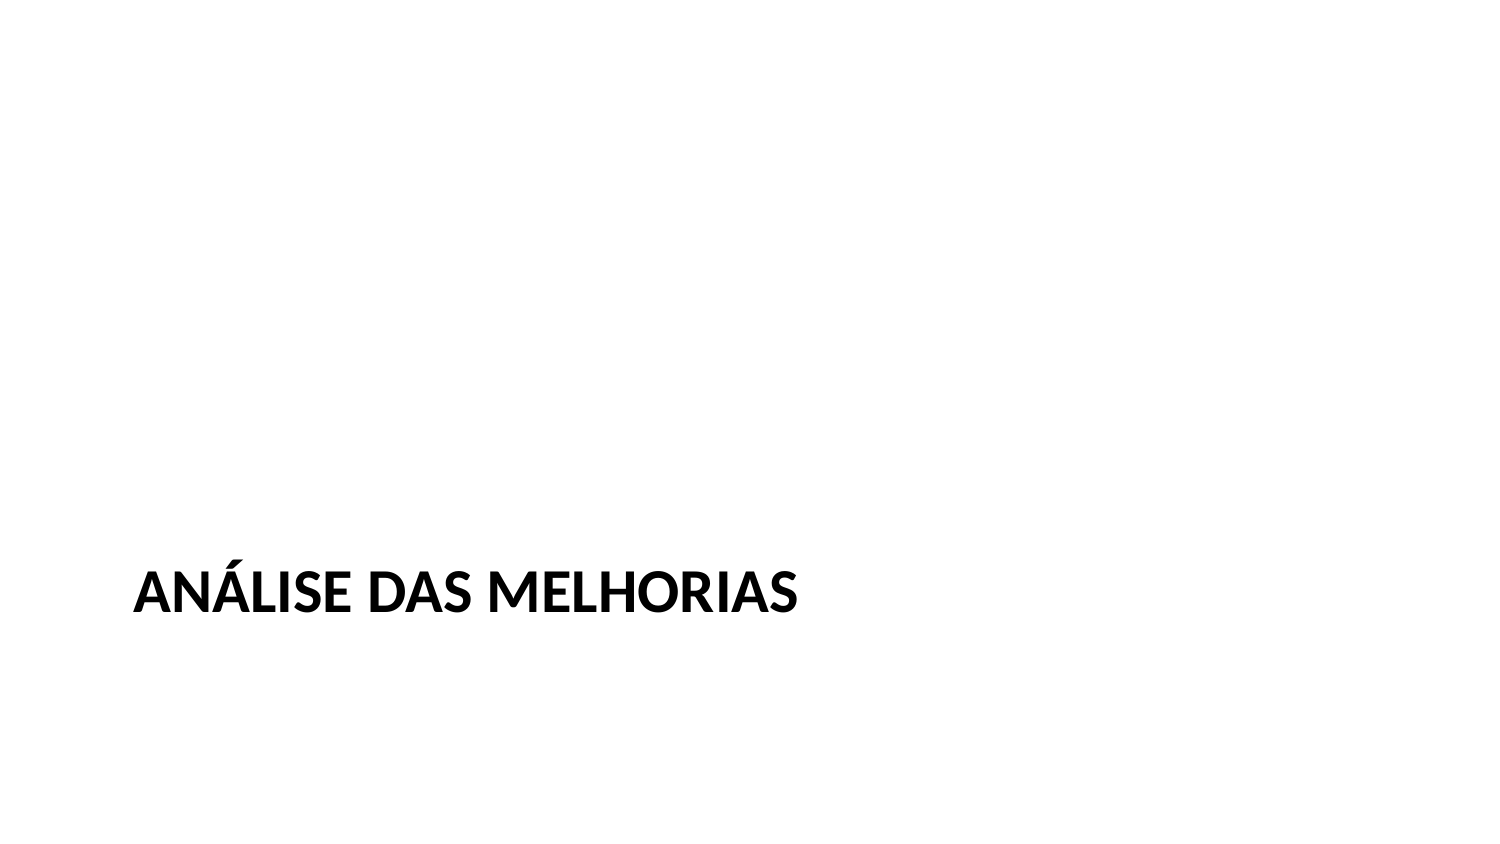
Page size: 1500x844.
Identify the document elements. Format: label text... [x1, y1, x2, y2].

title Análise das Melhorias [118, 542, 1394, 710]
